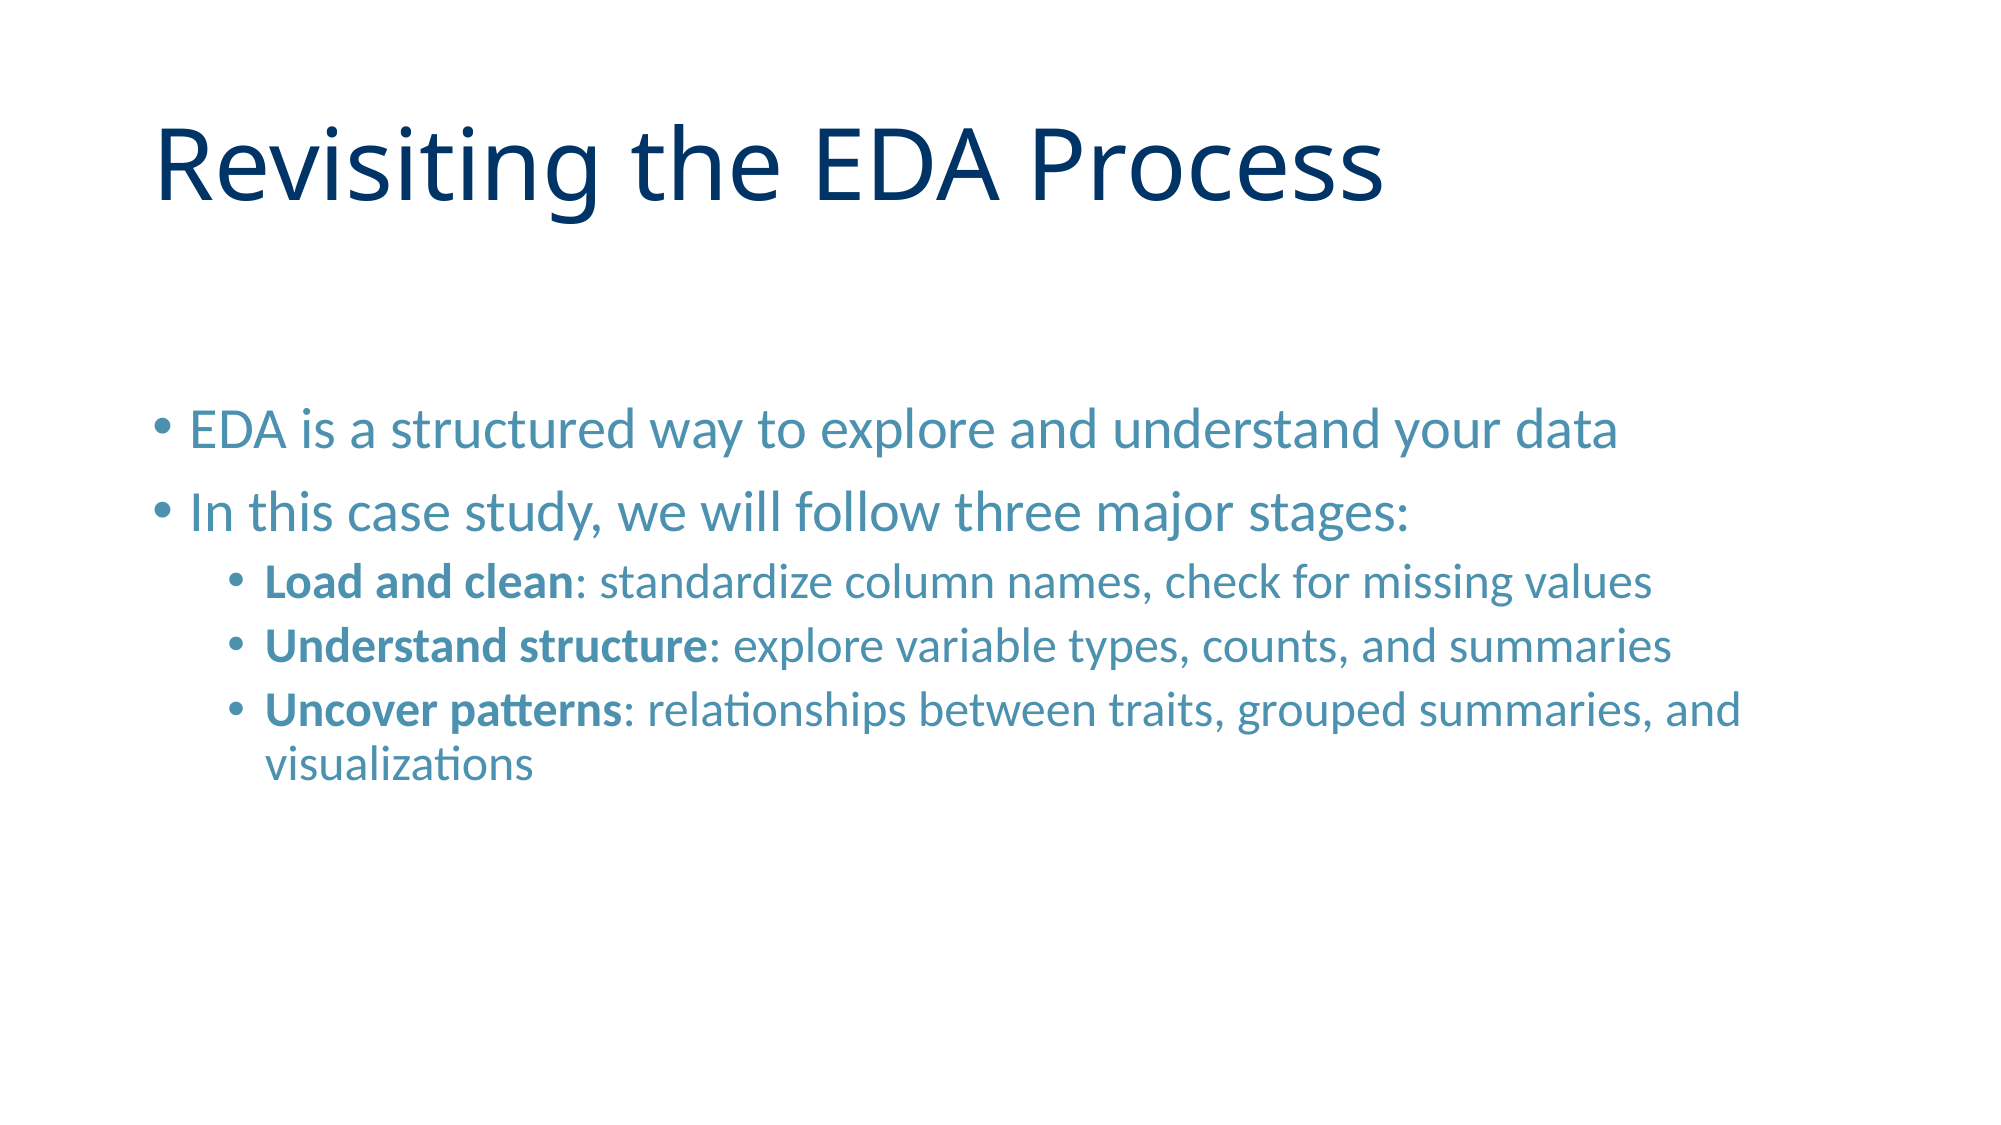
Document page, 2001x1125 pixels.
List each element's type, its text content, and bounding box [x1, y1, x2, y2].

list EDA is a structured way to explore and understand your data In this case study, we will follow three major stages: Load and clean: standardize column names, check for missing values Understand structure: explore variable types, counts, and summaries Uncover patterns: relationships between traits, grouped summaries, and visualizations [137, 299, 1863, 1014]
title Revisiting the EDA Process [137, 59, 1863, 278]
